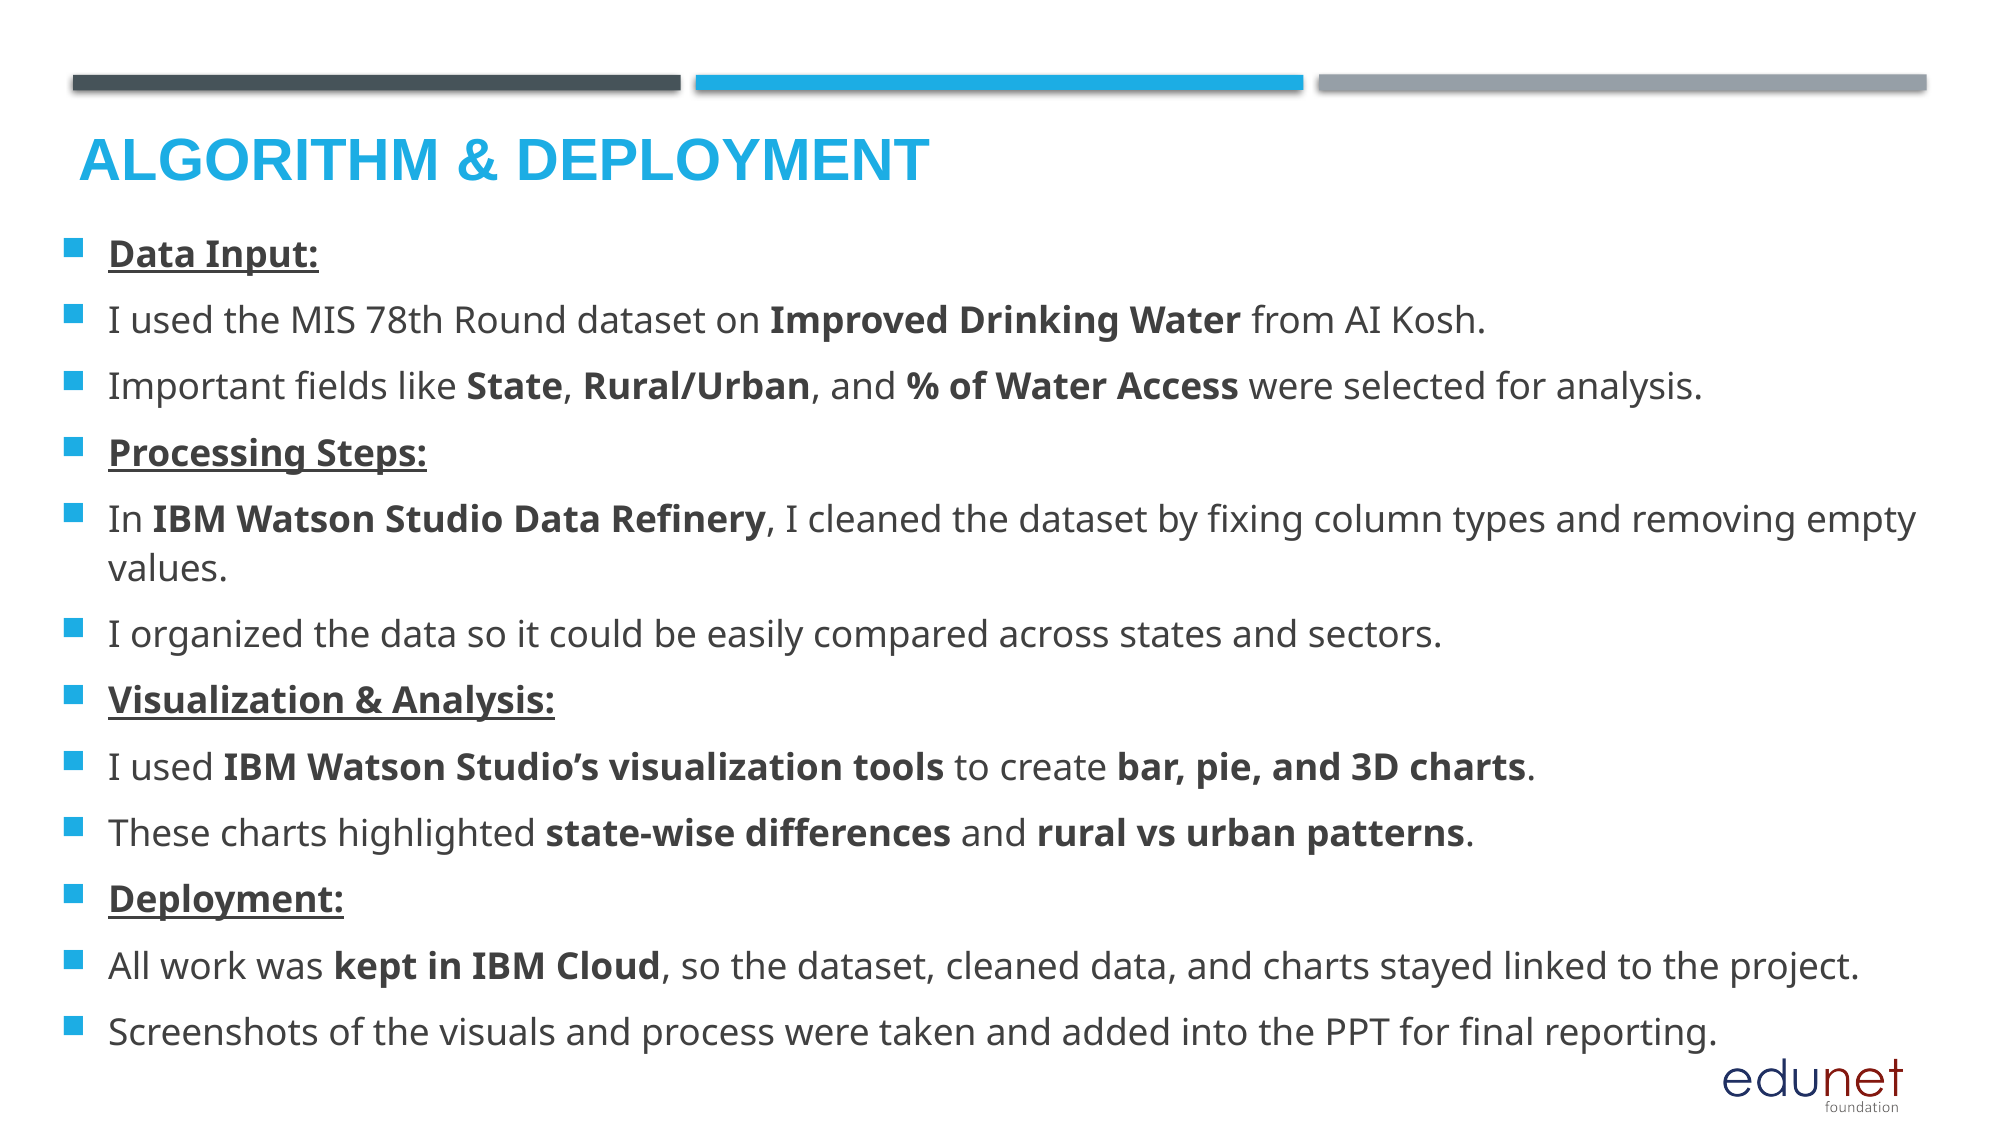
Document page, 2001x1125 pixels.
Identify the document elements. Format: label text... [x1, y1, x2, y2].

list Data Input: I used the MIS 78th Round dataset on Improved Drinking Water from AI Kosh. Important fields like State, Rural/Urban, and % of Water Access were selected for analysis. Processing Steps: In IBM Watson Studio Data Refinery, I cleaned the dataset by fixing column types and removing empty values. I organized the data so it could be easily compared across states and sectors. Visualization & Analysis: I used IBM Watson Studio’s visualization tools to create bar, pie, and 3D charts. These charts highlighted state‑wise differences and rural vs urban patterns. Deployment: All work was kept in IBM Cloud, so the dataset, cleaned data, and charts stayed linked to the project. Screenshots of the visuals and process were taken and added into the PPT for final reporting. [45, 218, 1983, 1065]
picture [1719, 1065, 1905, 1116]
title Algorithm & Deployment [63, 112, 1873, 200]
